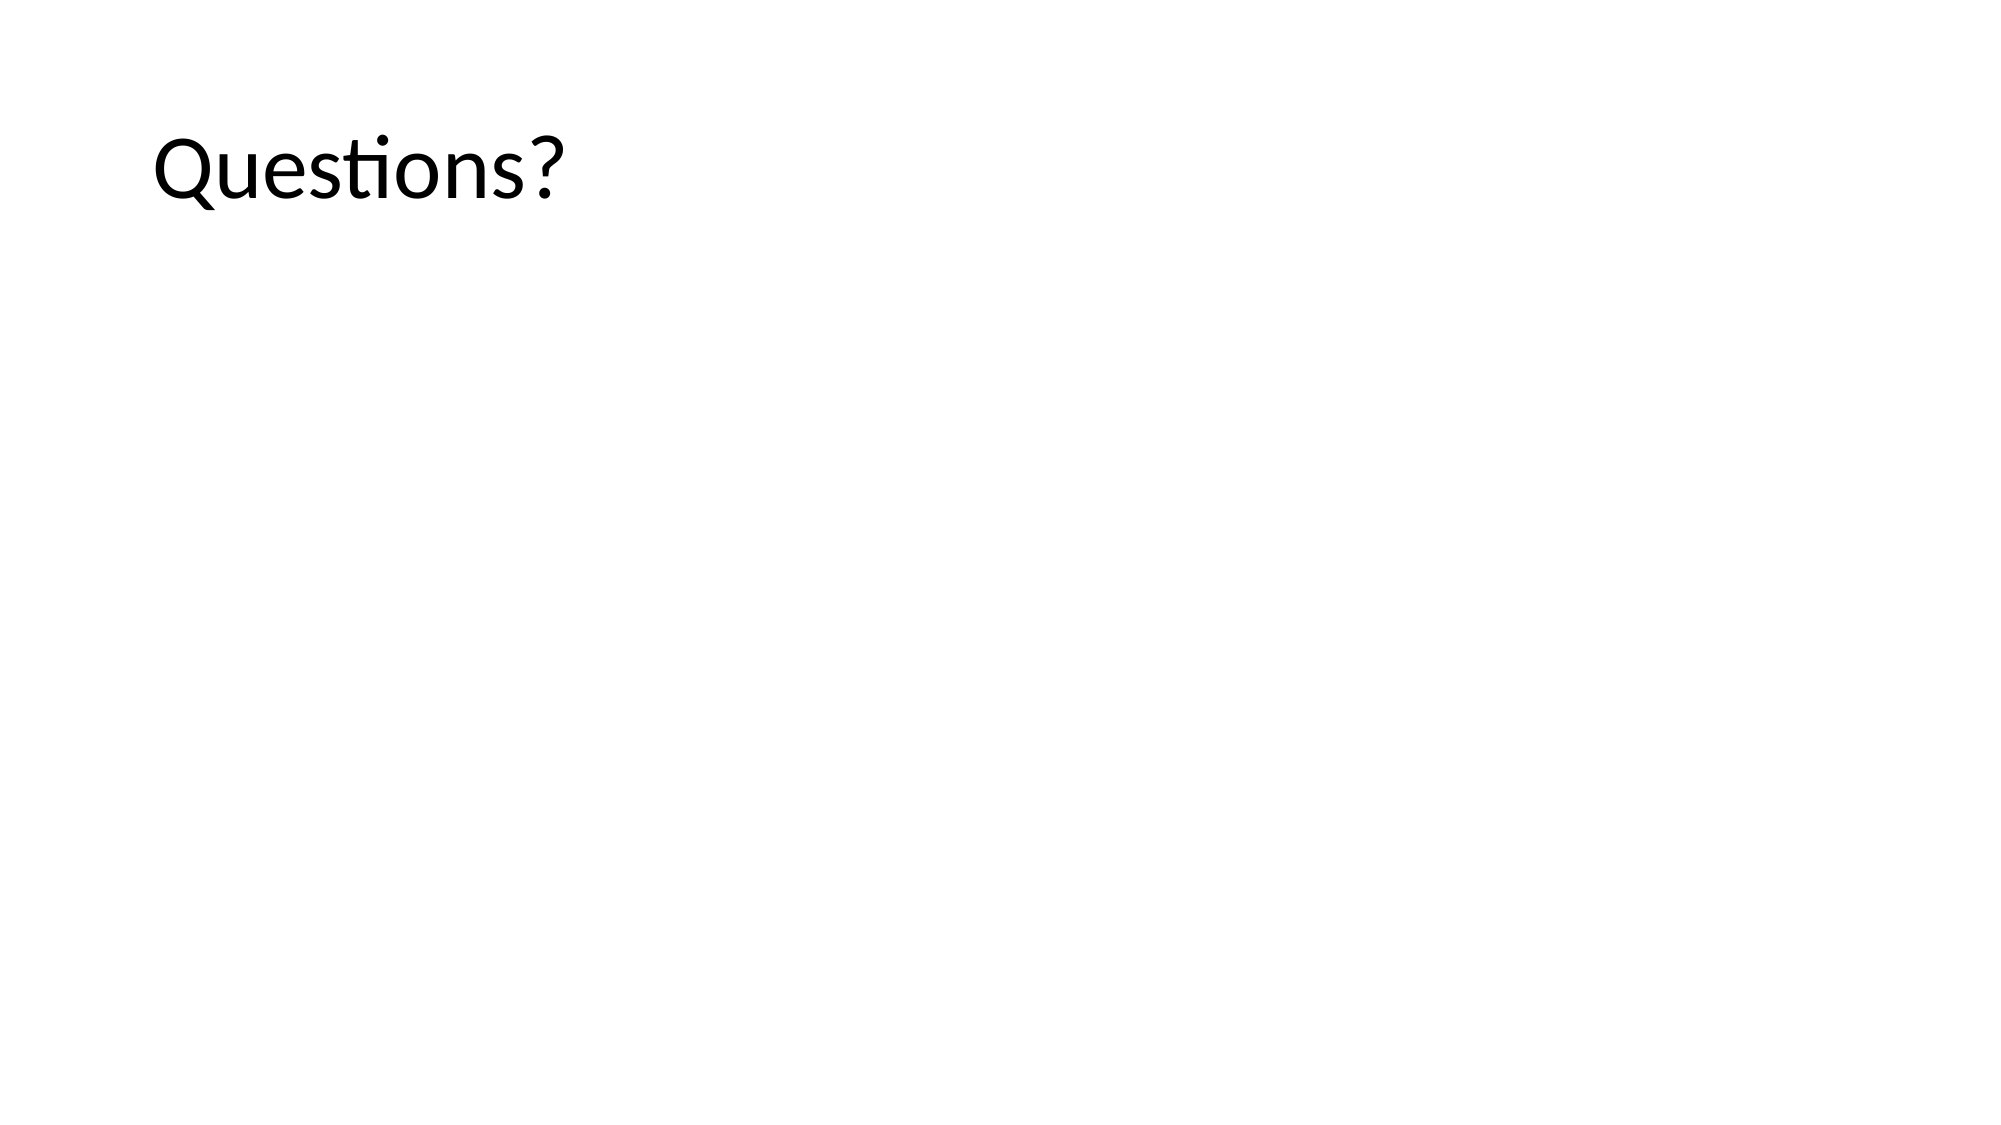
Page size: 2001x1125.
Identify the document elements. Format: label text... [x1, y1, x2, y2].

title Questions? [137, 59, 1863, 278]
